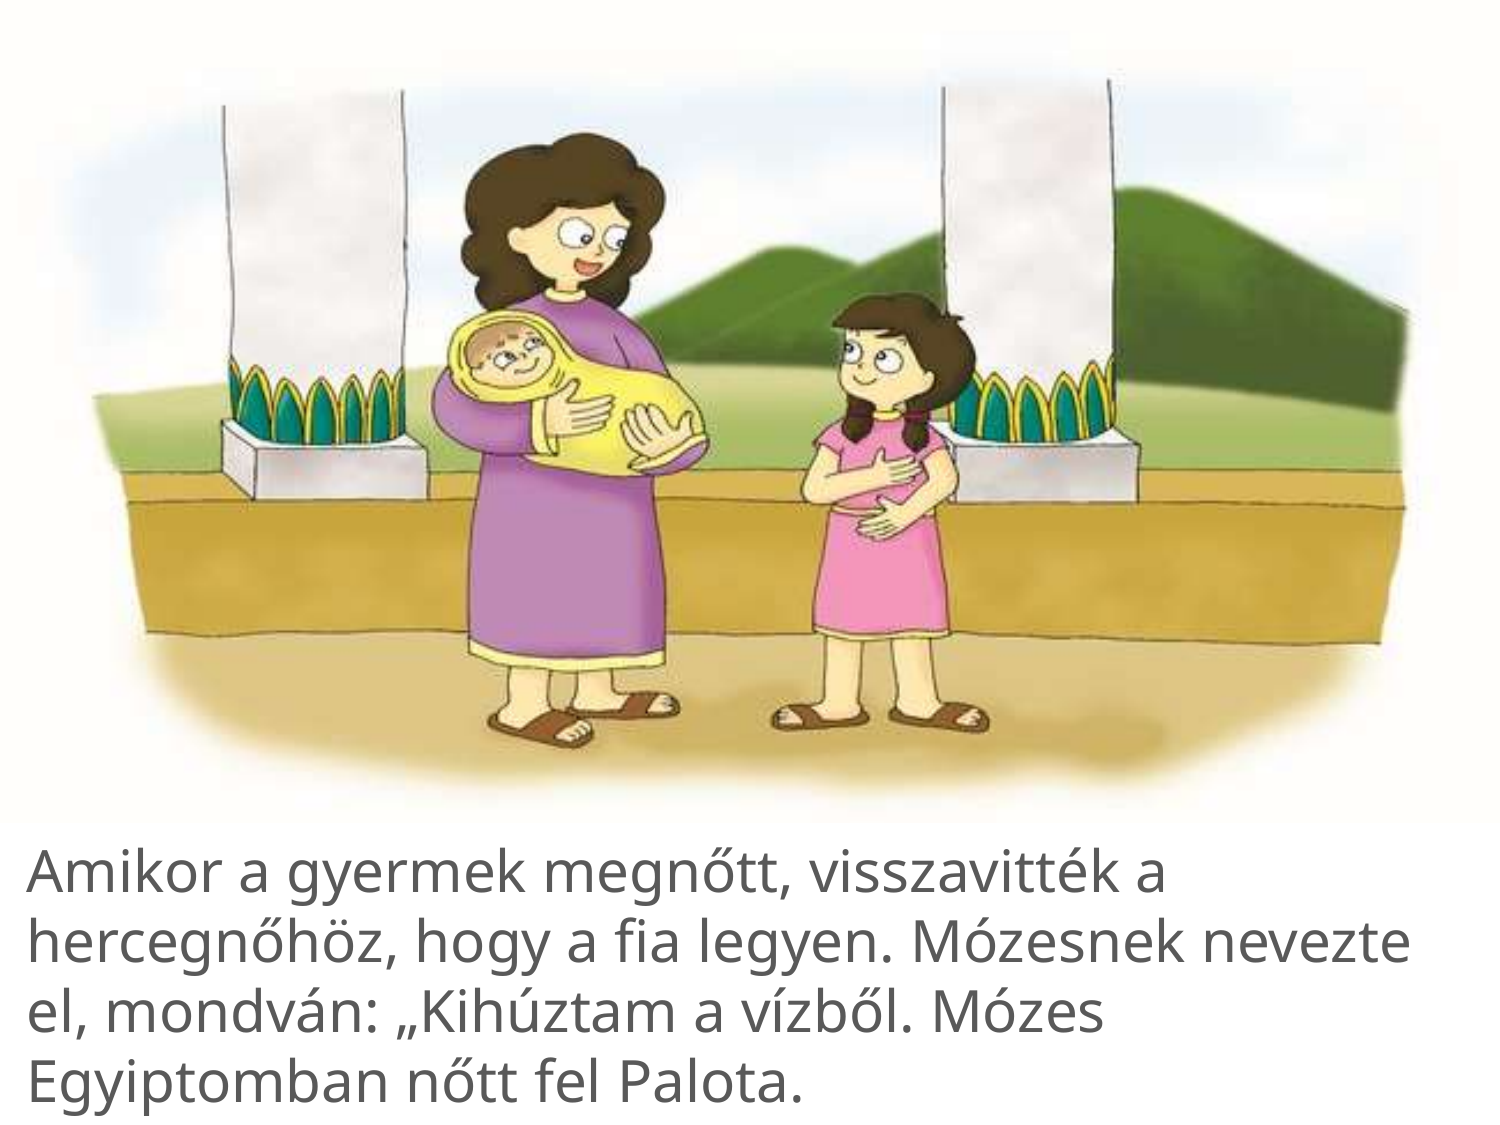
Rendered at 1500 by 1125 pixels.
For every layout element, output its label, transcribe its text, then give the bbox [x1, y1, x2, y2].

text_box Amikor a gyermek megnőtt, visszavitték a hercegnőhöz, hogy a fia legyen. Mózesnek nevezte el, mondván: „Kihúztam a vízből. Mózes Egyiptomban nőtt fel Palota. [11, 831, 1498, 1122]
picture [0, 0, 1500, 823]
